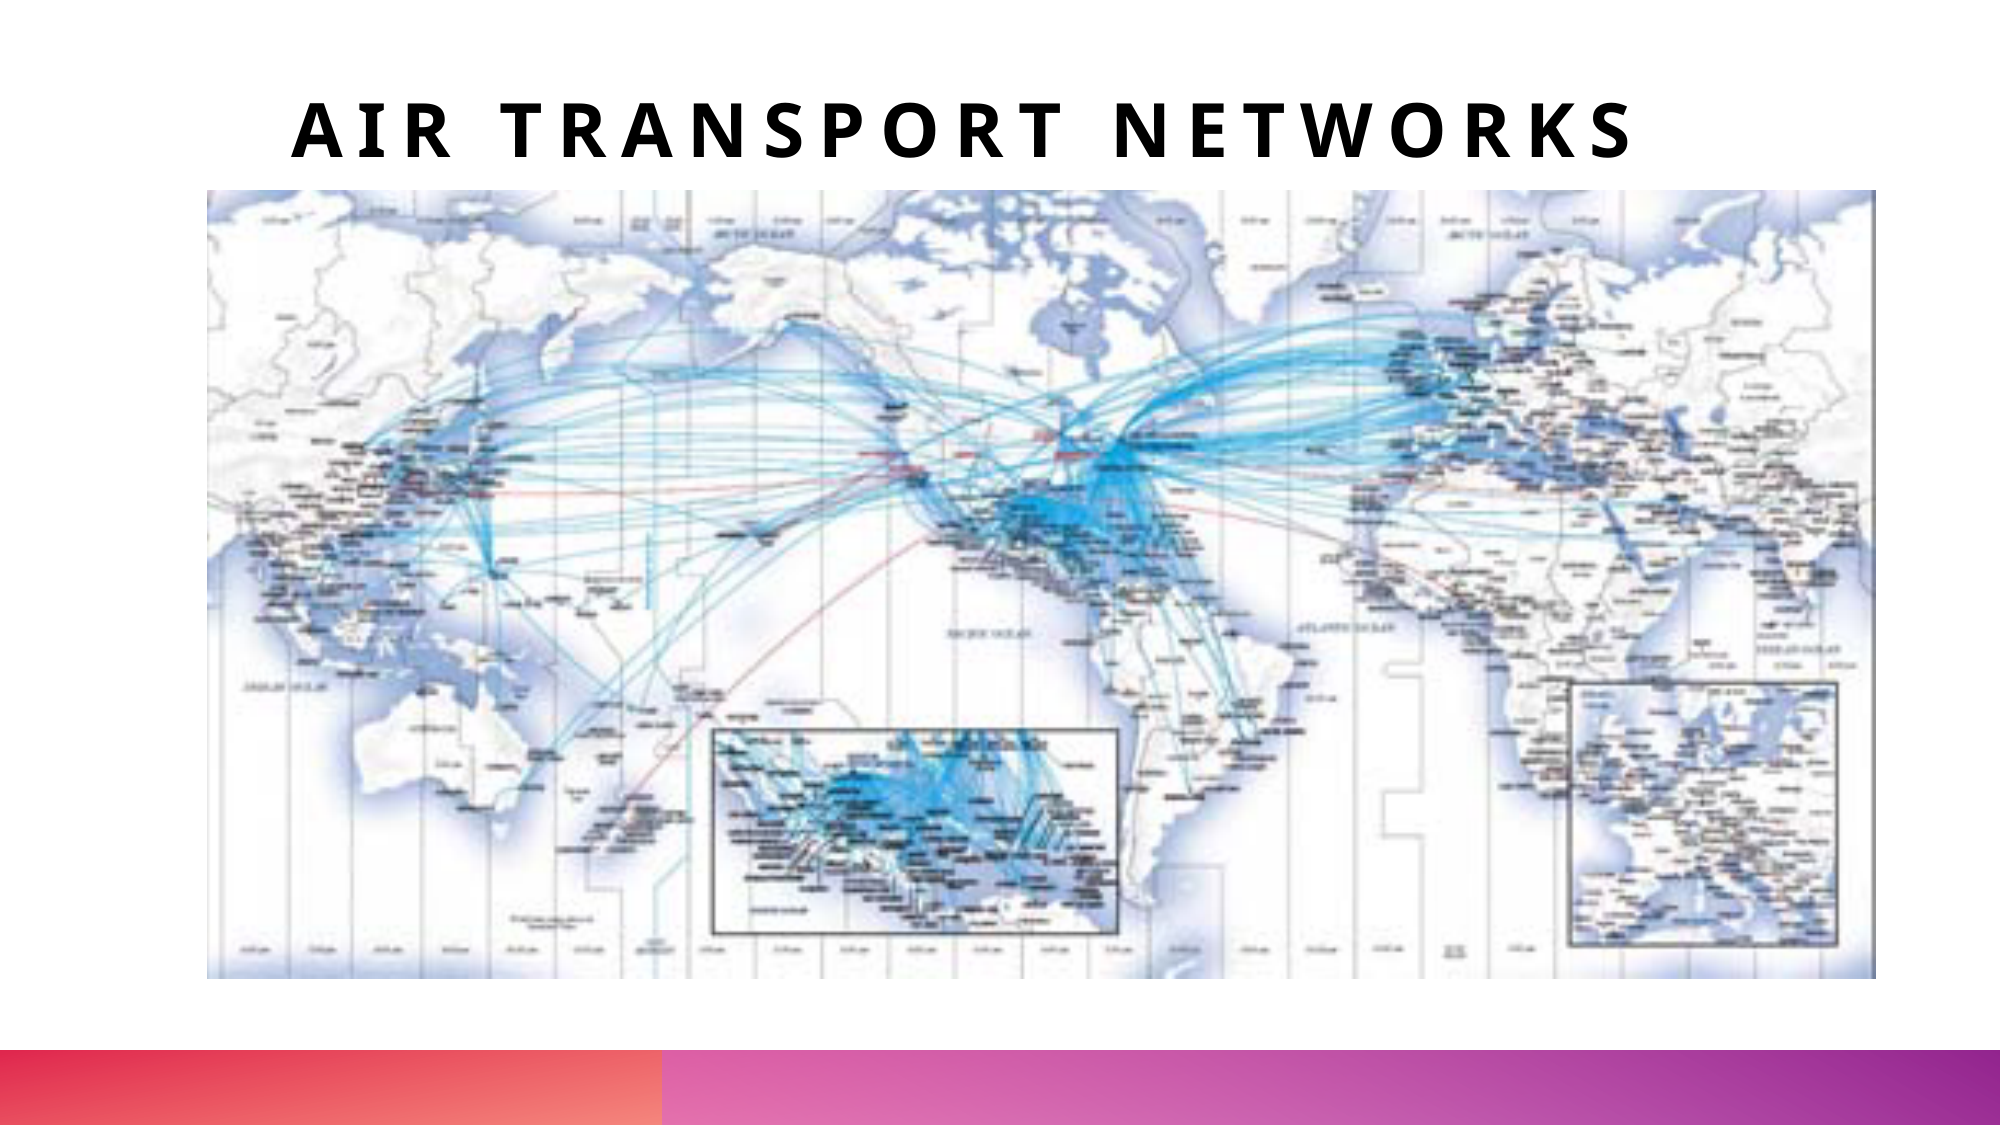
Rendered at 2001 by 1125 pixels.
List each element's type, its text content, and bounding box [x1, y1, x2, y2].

title Air Transport Networks [291, 42, 1675, 173]
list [207, 190, 1876, 979]
